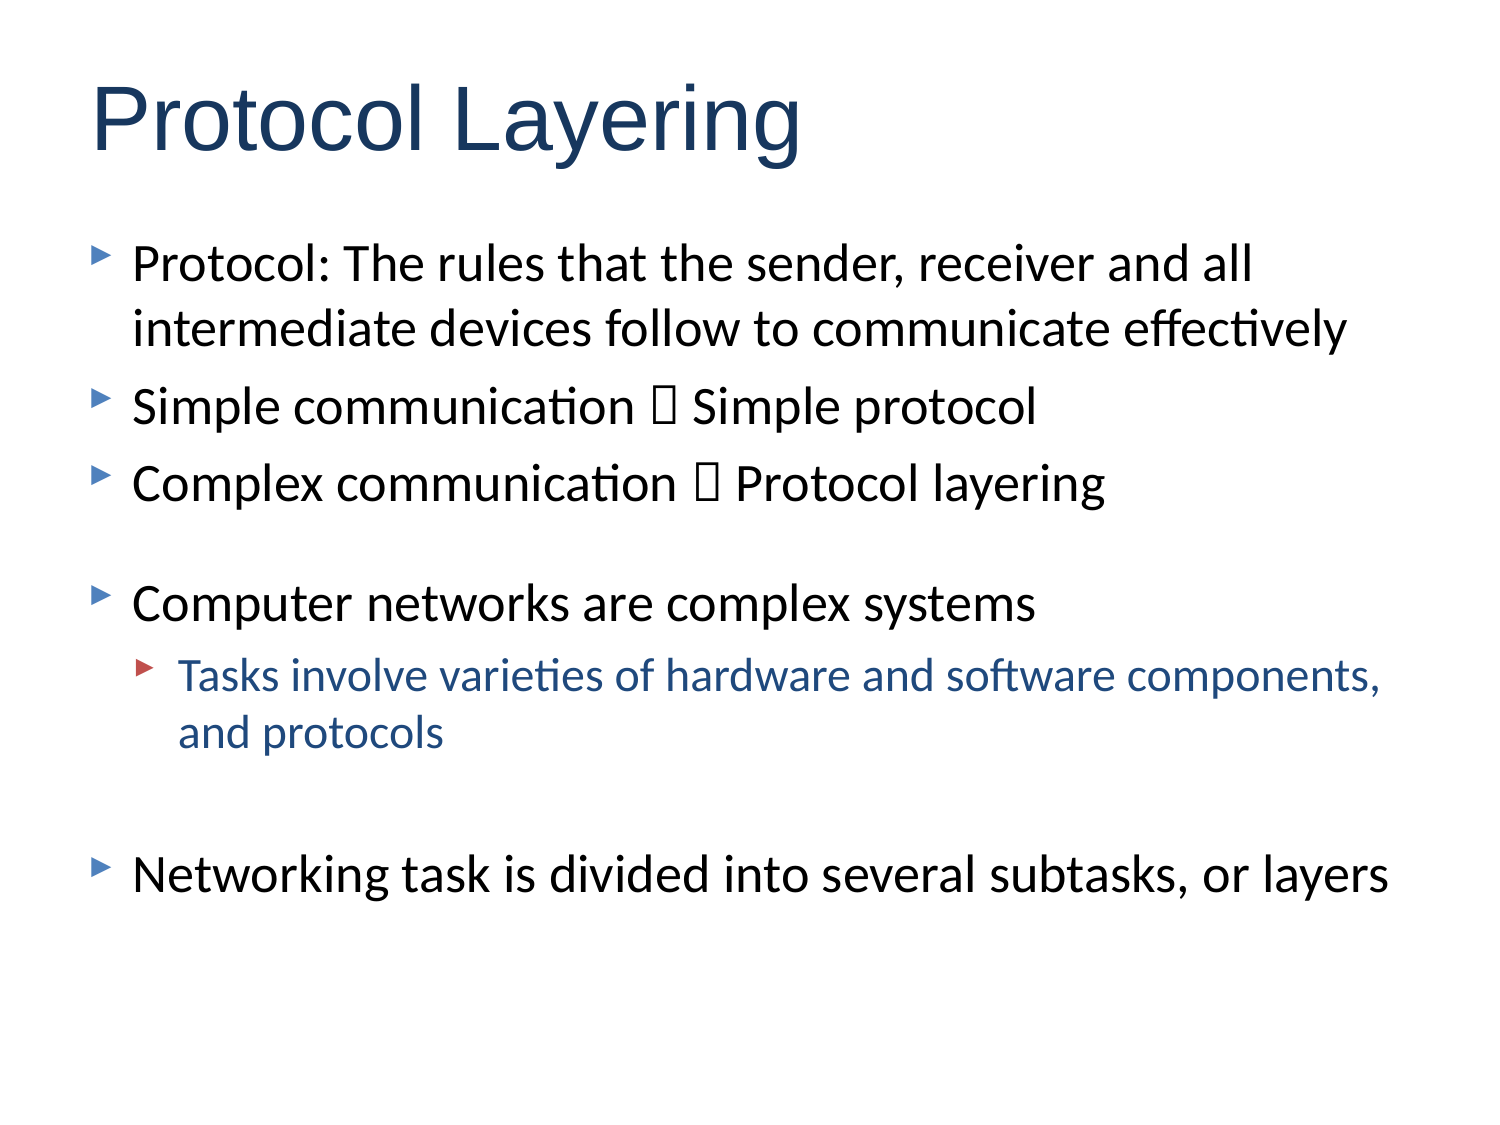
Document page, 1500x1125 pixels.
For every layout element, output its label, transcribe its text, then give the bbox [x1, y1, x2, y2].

title Protocol Layering [75, 39, 1425, 188]
text_box Protocol: The rules that the sender, receiver and all intermediate devices follow to communicate effectively Simple communication  Simple protocol Complex communication  Protocol layering Computer networks are complex systems Tasks involve varieties of hardware and software components, and protocols Networking task is divided into several subtasks, or layers [73, 219, 1423, 1033]
